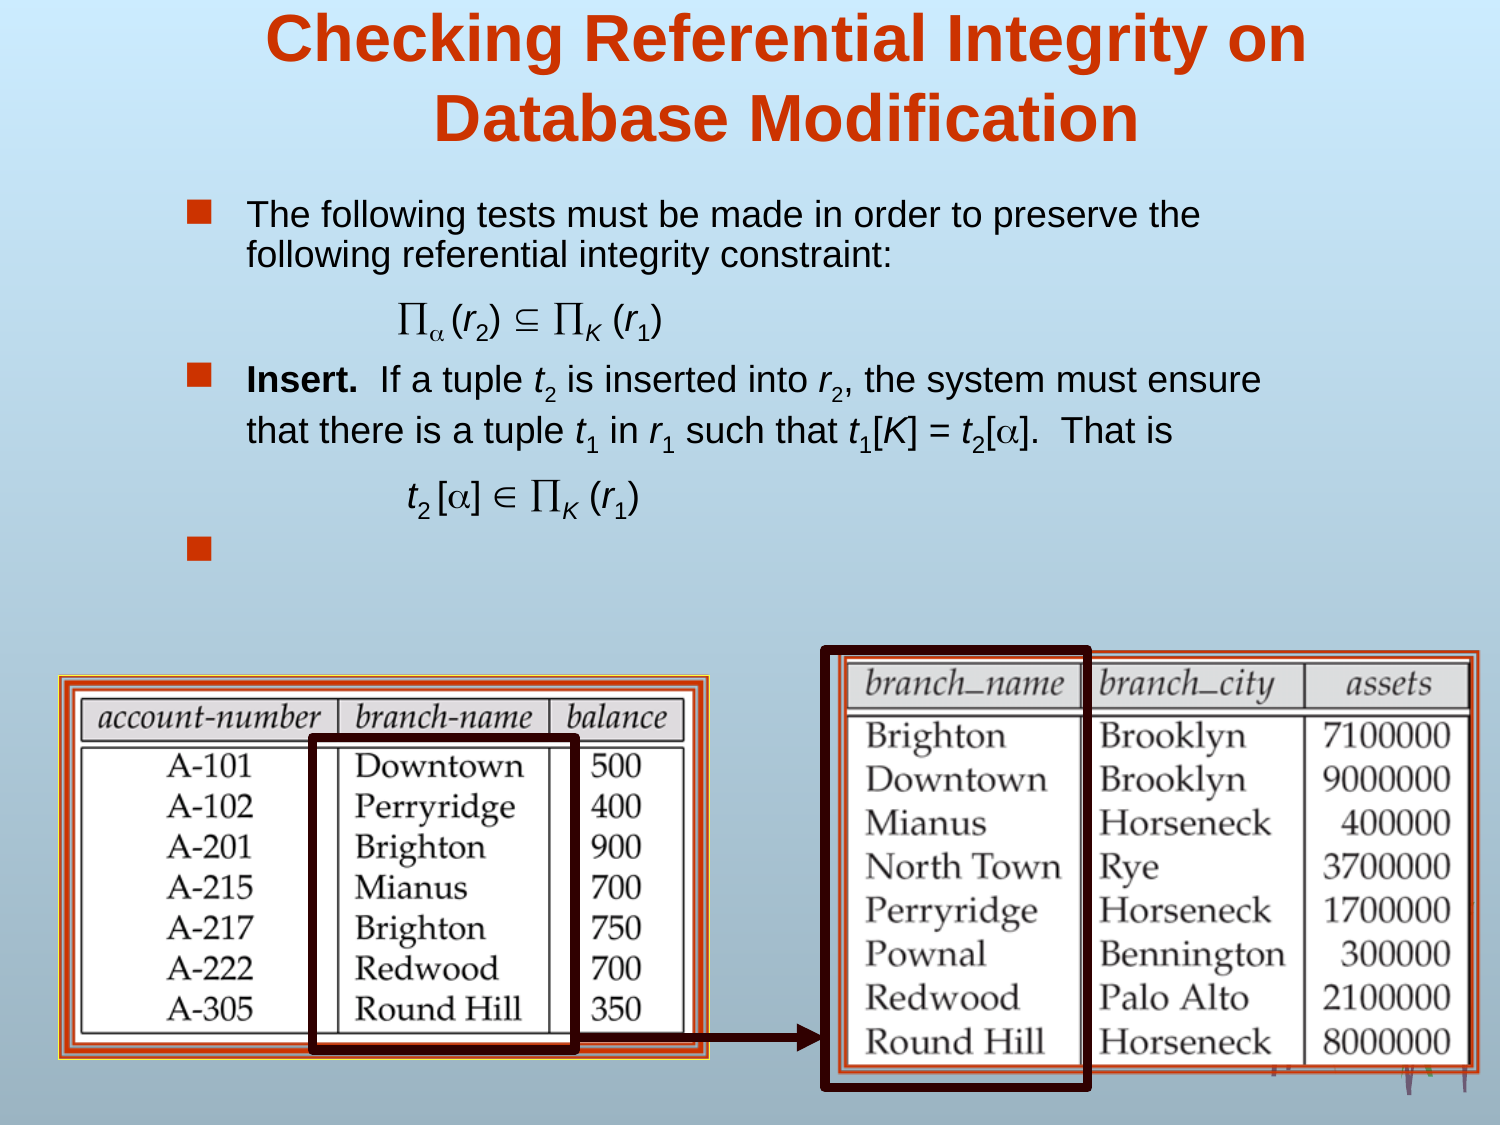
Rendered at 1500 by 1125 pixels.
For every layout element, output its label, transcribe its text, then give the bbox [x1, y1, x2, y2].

title Checking Referential Integrity on Database Modification [124, 62, 1451, 163]
picture [1088, 649, 1481, 1076]
list The following tests must be made in order to preserve the following referential integrity constraint:  (r2)  K (r1) Insert. If a tuple t2 is inserted into r2, the system must ensure that there is a tuple t1 in r1 such that t1[K] = t2[]. That is t2 []  K (r1) [174, 187, 1279, 648]
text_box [58, 649, 1088, 1088]
